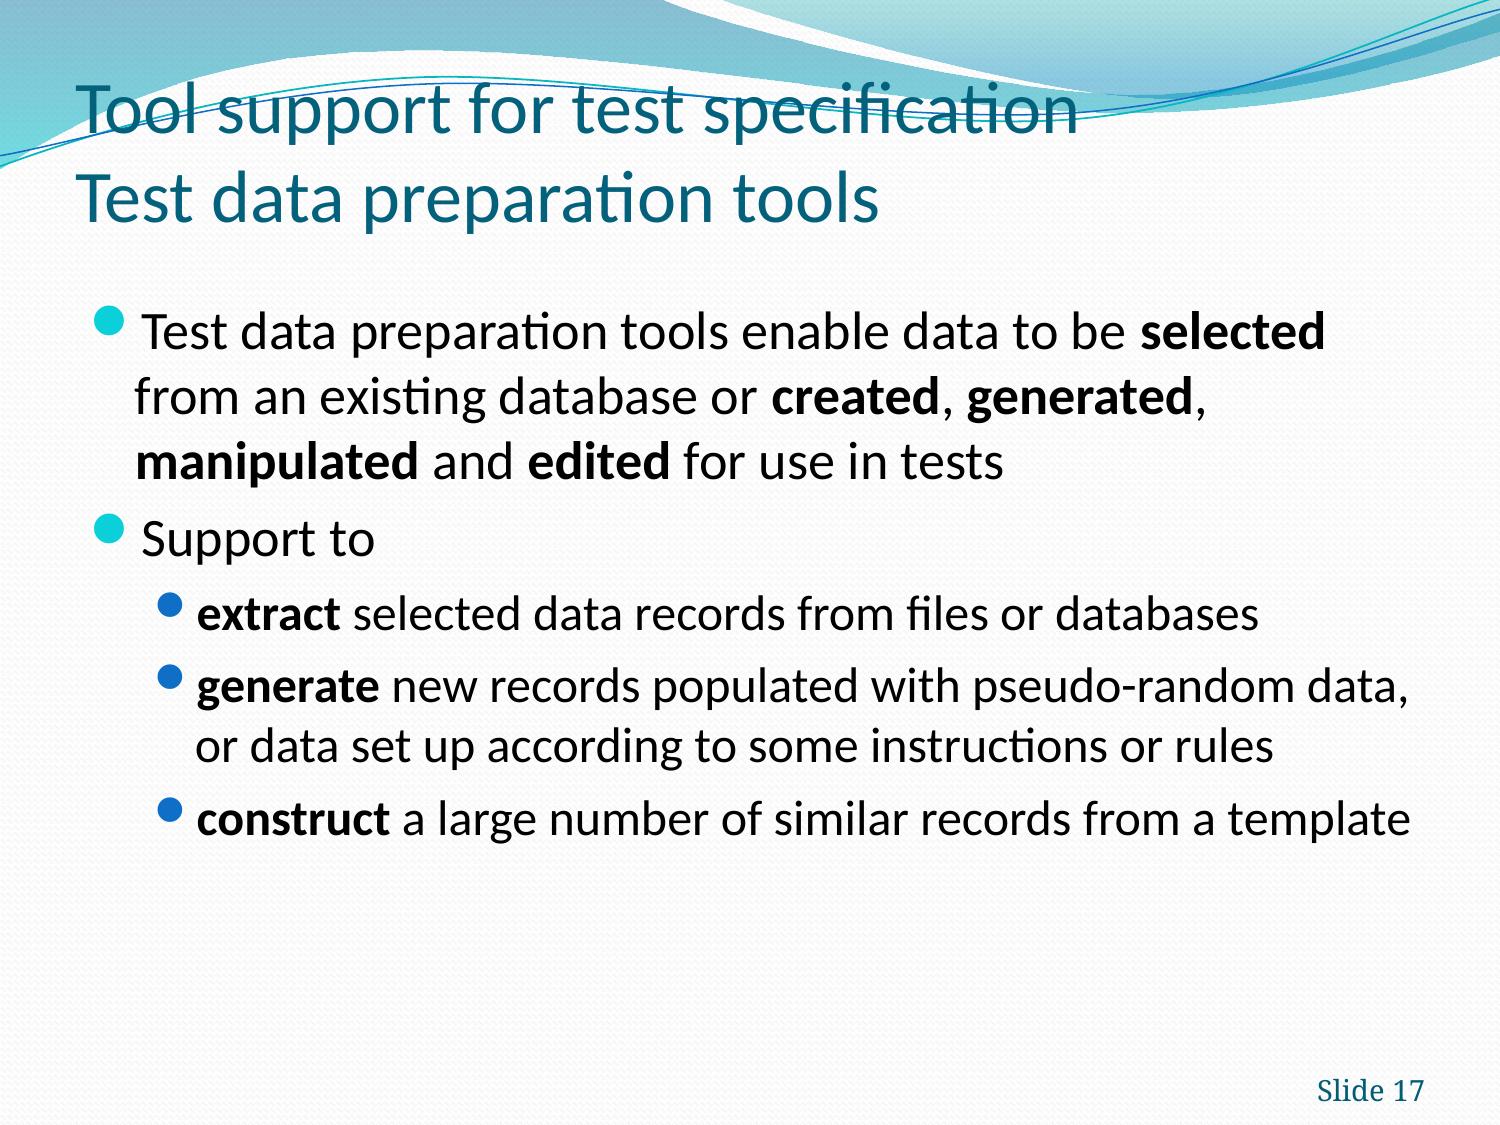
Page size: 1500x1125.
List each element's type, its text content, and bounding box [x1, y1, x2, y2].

slide_number Slide 17 [1299, 1052, 1425, 1113]
title Tool support for test specification Test data preparation tools [75, 50, 1450, 238]
list Test data preparation tools enable data to be selected from an existing database or created, generated, manipulated and edited for use in tests Support to extract selected data records from files or databases generate new records populated with pseudo-random data, or data set up according to some instructions or rules construct a large number of similar records from a template [75, 287, 1450, 1063]
